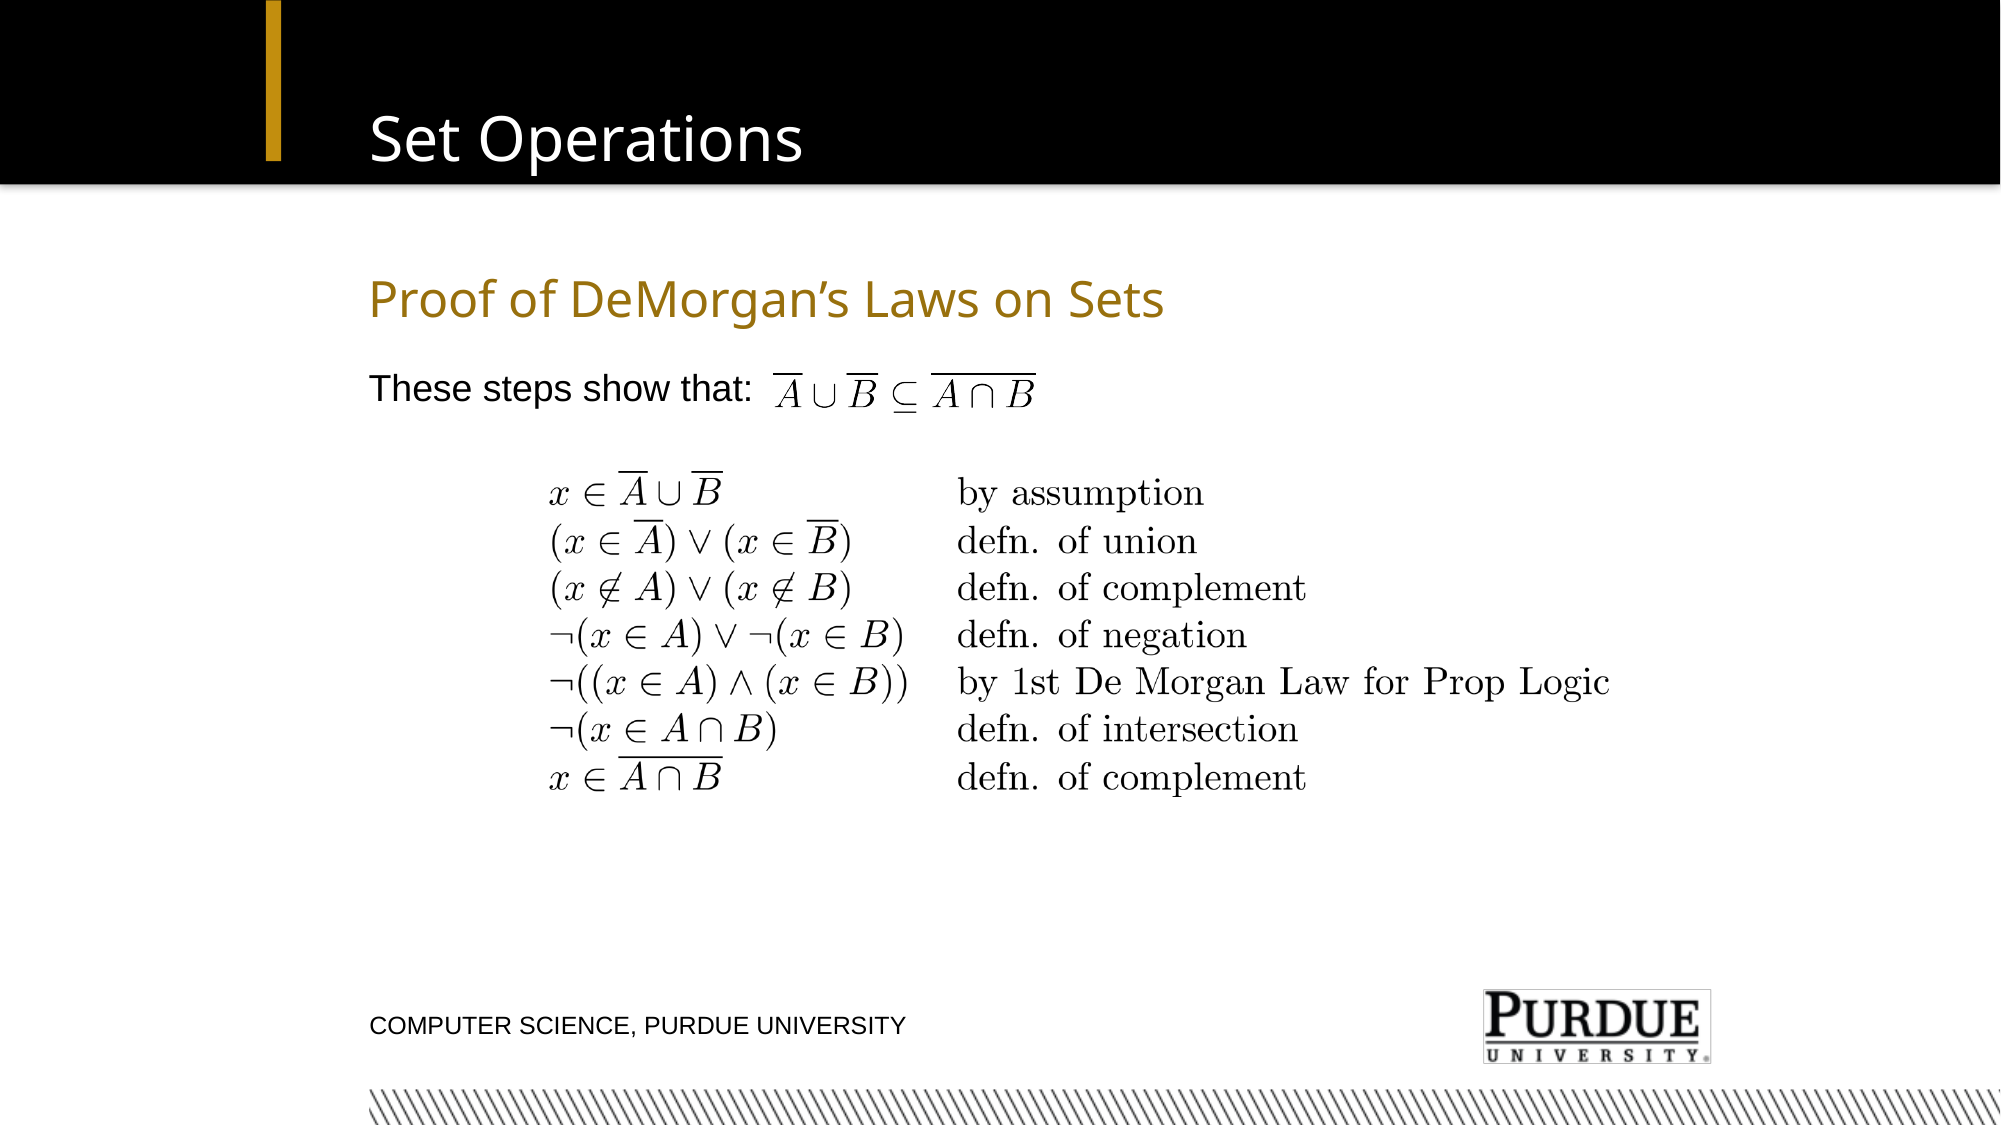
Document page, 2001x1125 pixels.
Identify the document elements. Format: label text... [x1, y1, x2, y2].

picture [549, 470, 1609, 797]
text_box These steps show that: [337, 363, 1687, 1084]
list Proof of DeMorgan’s Laws on Sets [368, 267, 1704, 337]
picture [773, 373, 1036, 413]
title Set Operations [369, 98, 1704, 186]
